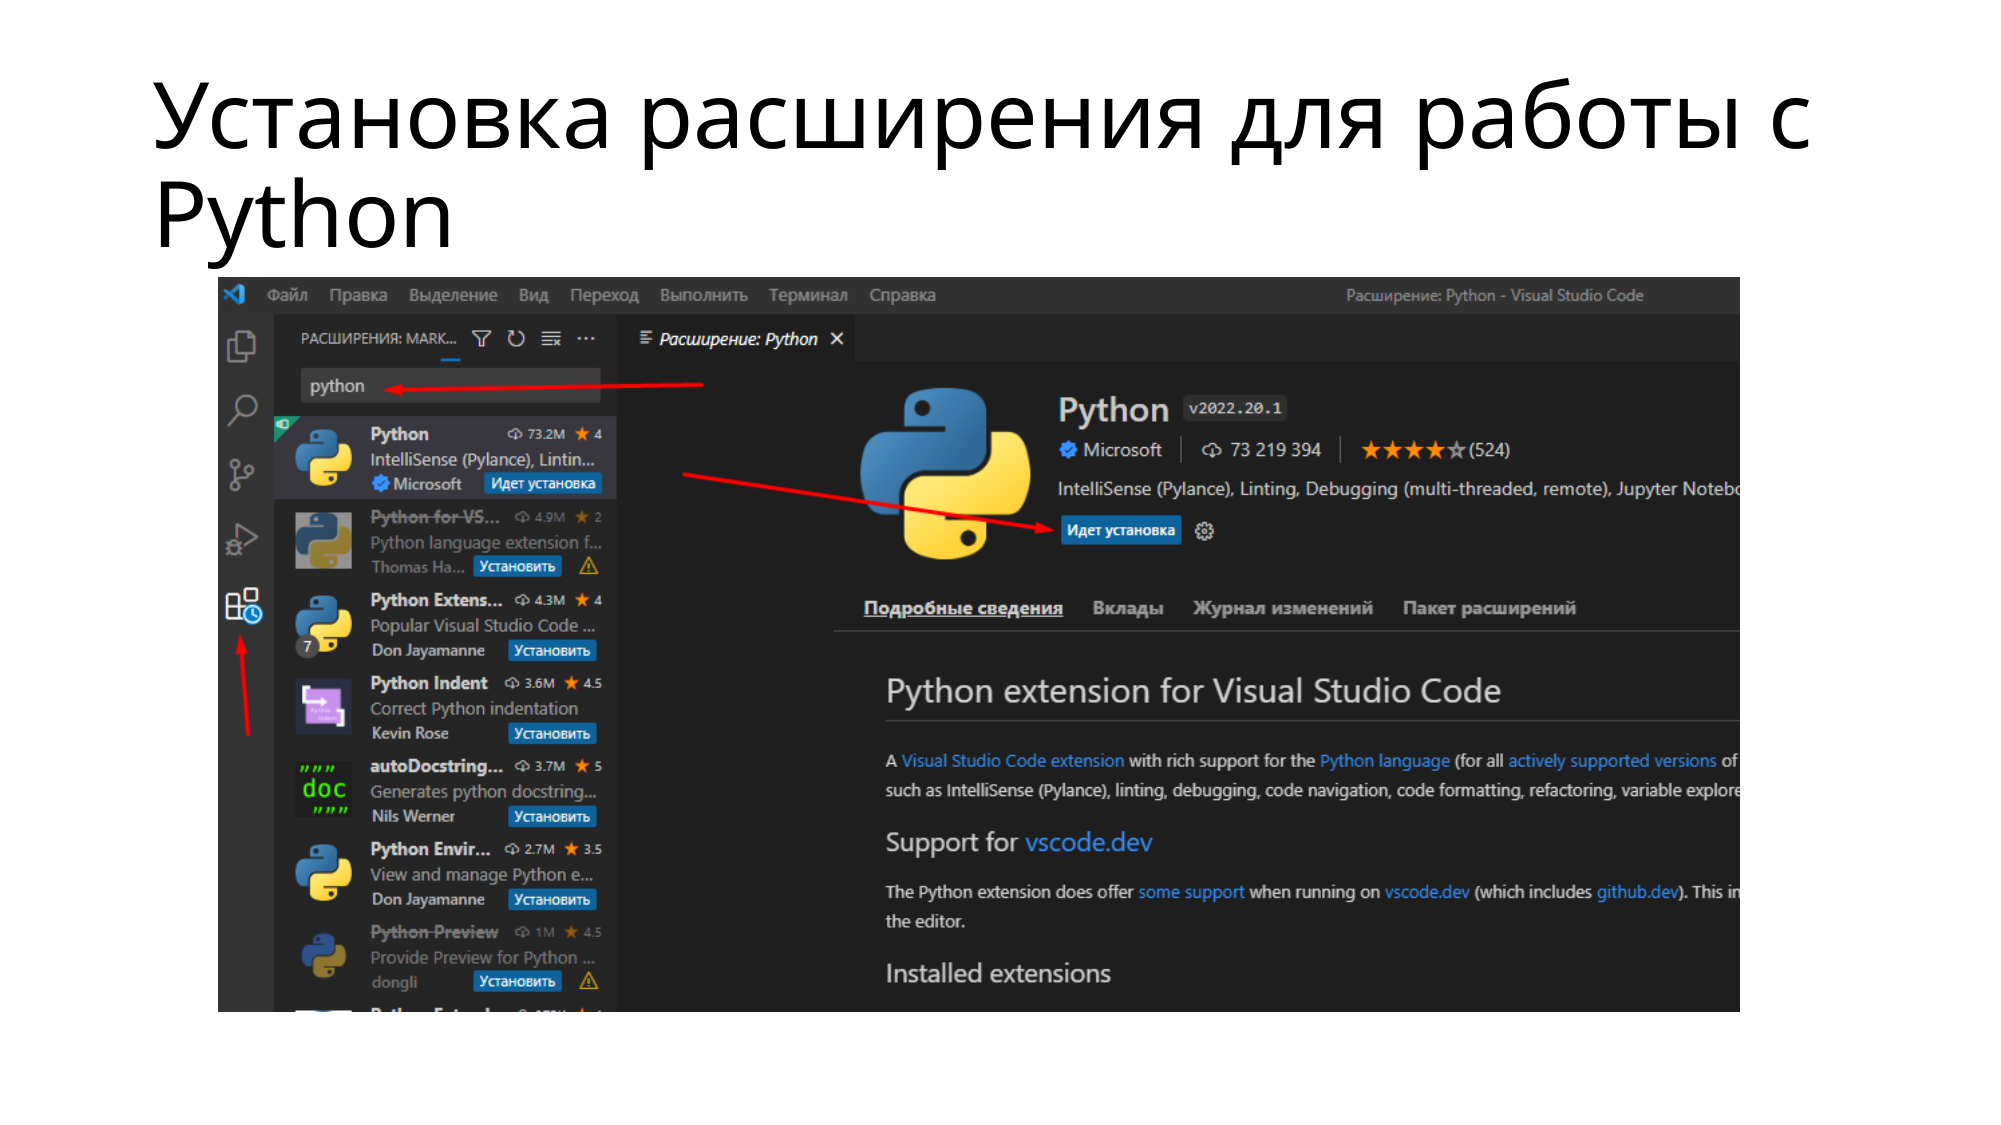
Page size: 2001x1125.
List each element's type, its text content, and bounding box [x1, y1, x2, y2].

picture [218, 277, 1740, 1012]
title Установка расширения для работы с Python [137, 59, 1863, 278]
